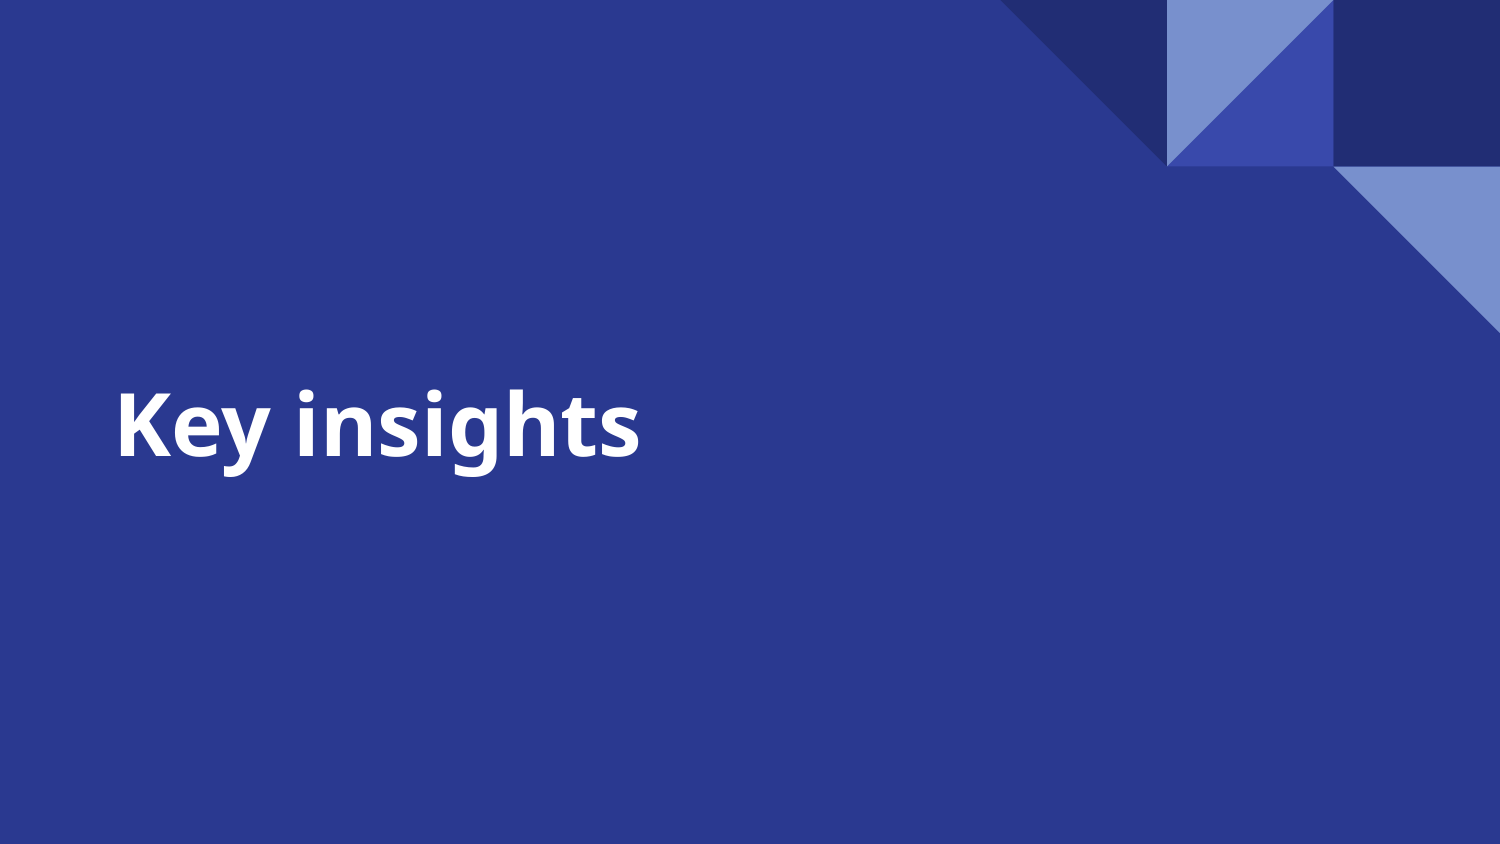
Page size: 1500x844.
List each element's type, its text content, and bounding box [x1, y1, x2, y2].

title Key insights [98, 353, 1447, 491]
